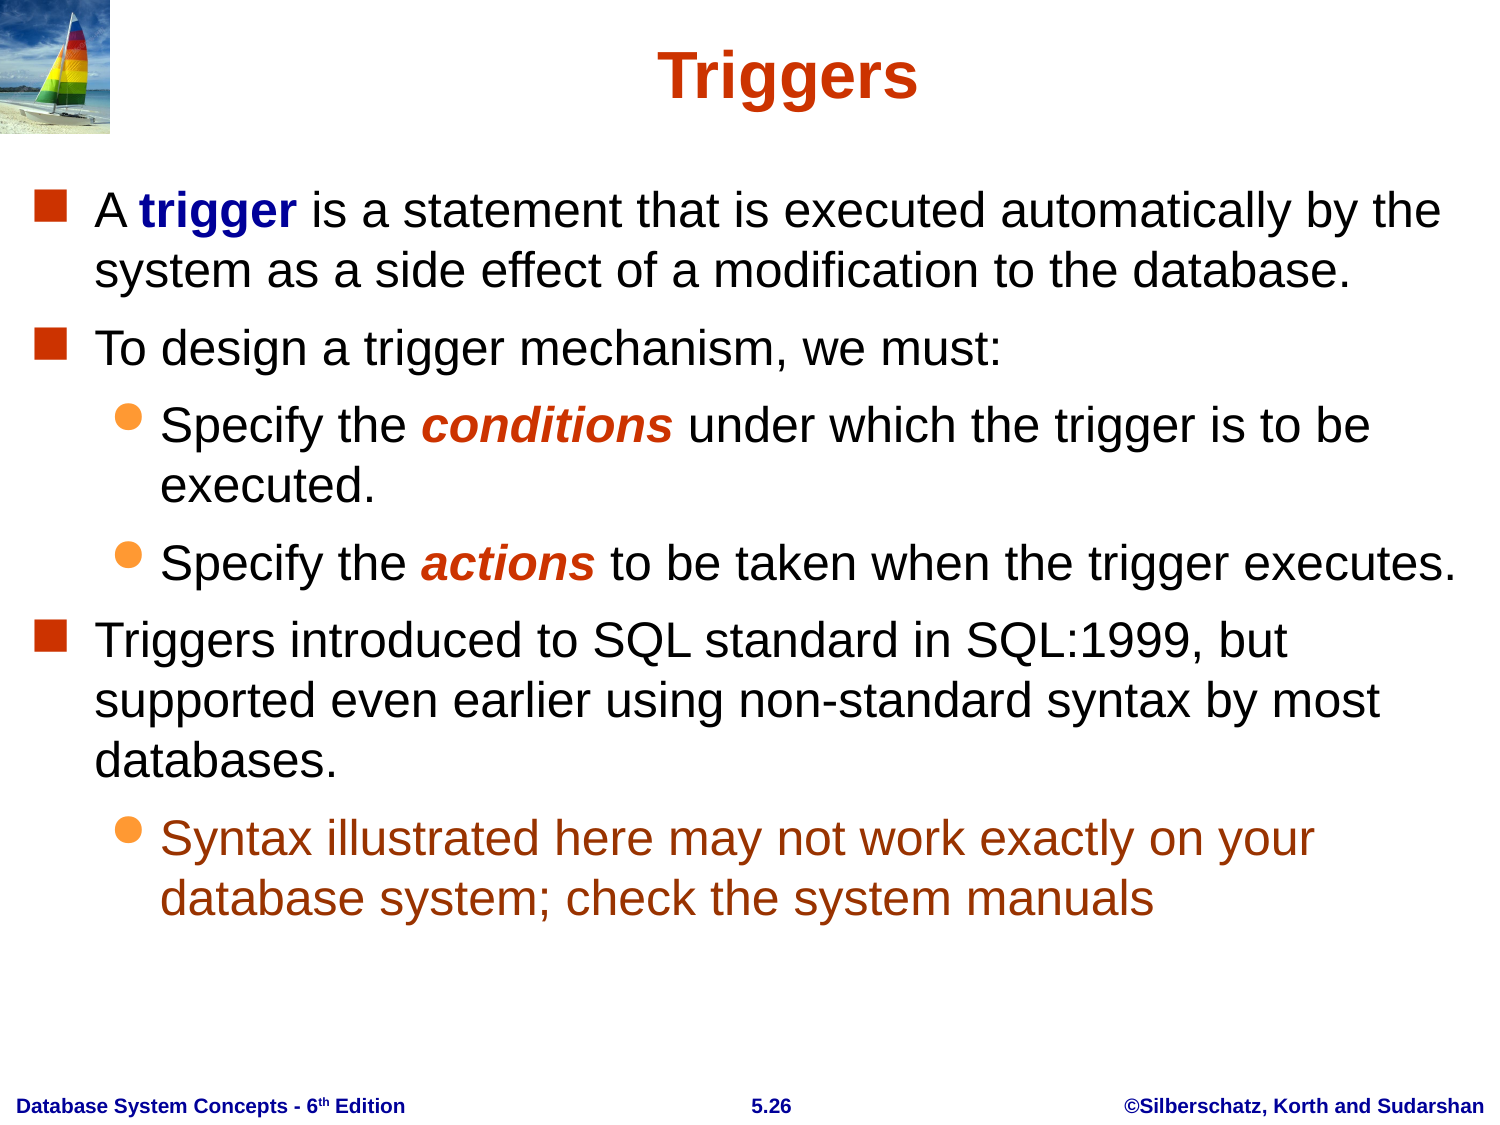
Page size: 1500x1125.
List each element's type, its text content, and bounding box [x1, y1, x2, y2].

list A trigger is a statement that is executed automatically by the system as a side effect of a modification to the database. To design a trigger mechanism, we must: Specify the conditions under which the trigger is to be executed. Specify the actions to be taken when the trigger executes. Triggers introduced to SQL standard in SQL:1999, but supported even earlier using non-standard syntax by most databases. Syntax illustrated here may not work exactly on your database system; check the system manuals [22, 170, 1484, 964]
title Triggers [125, 18, 1452, 120]
picture [0, 0, 110, 134]
